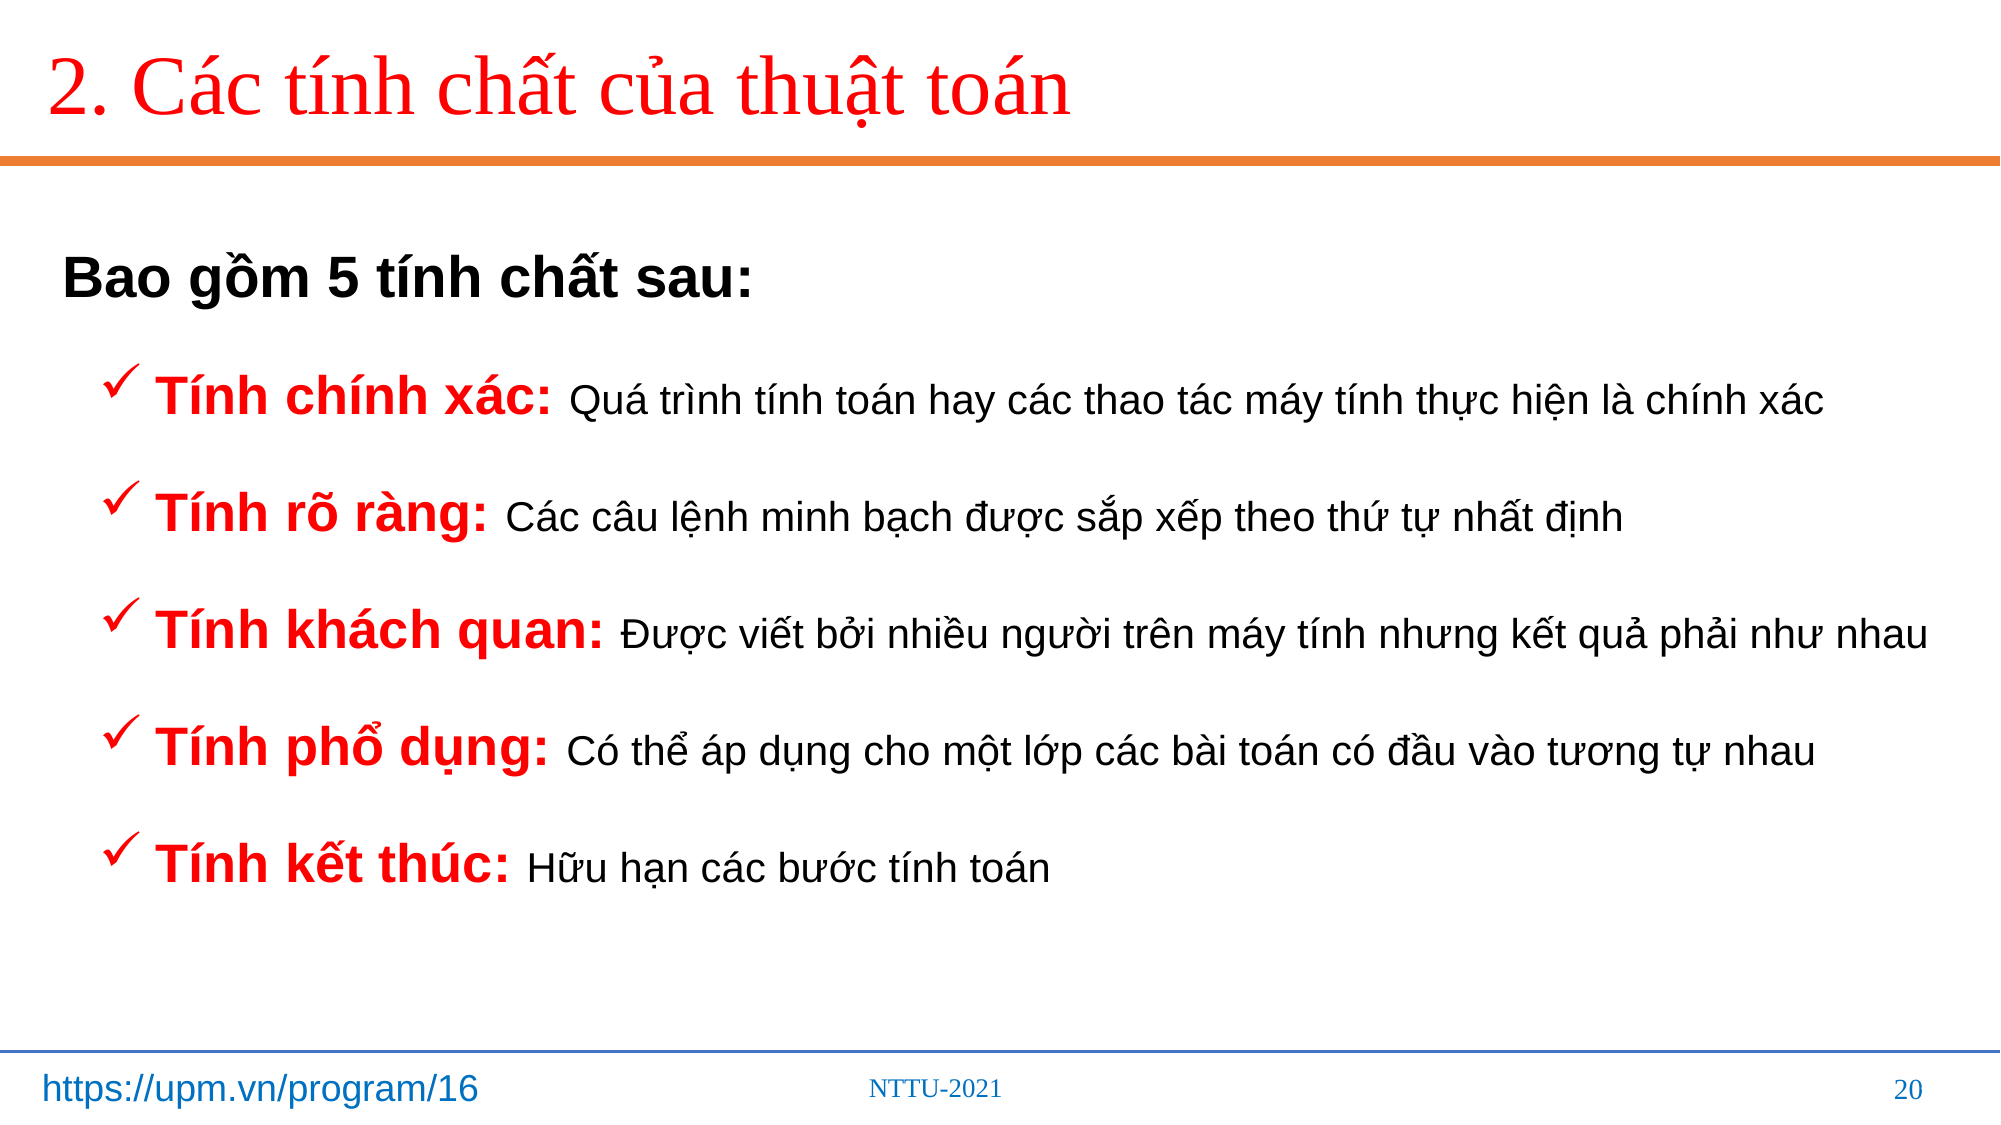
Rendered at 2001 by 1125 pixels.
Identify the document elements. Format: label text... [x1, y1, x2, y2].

slide_number 20 [1488, 1057, 1939, 1118]
list Bao gồm 5 tính chất sau: Tính chính xác: Quá trình tính toán hay các thao tác máy tính thực hiện là chính xác Tính rõ ràng: Các câu lệnh minh bạch được sắp xếp theo thứ tự nhất định Tính khách quan: Được viết bởi nhiều người trên máy tính nhưng kết quả phải như nhau Tính phổ dụng: Có thể áp dụng cho một lớp các bài toán có đầu vào tương tự nhau Tính kết thúc: Hữu hạn các bước tính toán [47, 196, 1954, 1017]
title 2. Các tính chất của thuật toán [32, 4, 2000, 171]
text_box 20 [1895, 1063, 2000, 1123]
